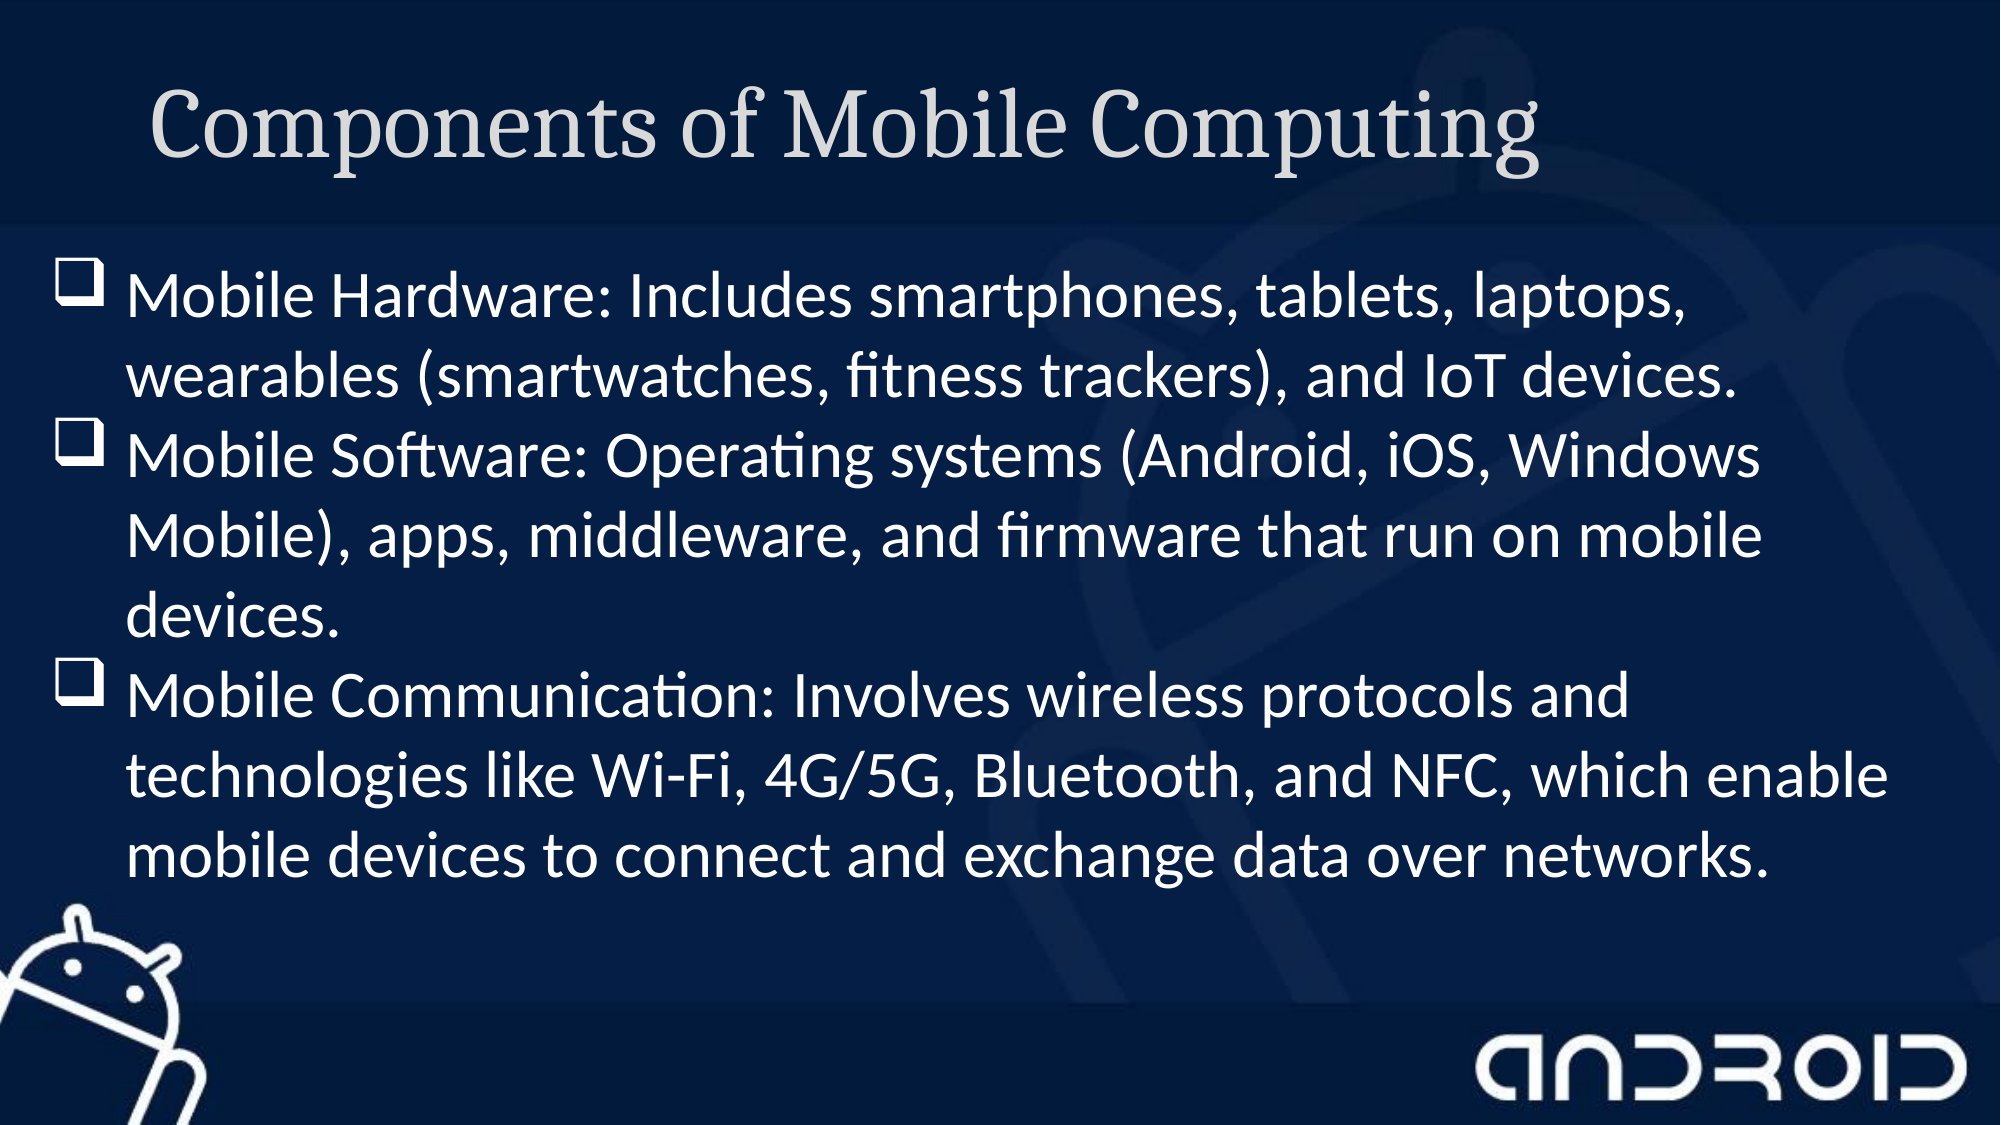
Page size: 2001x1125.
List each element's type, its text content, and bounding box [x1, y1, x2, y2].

list Mobile Hardware: Includes smartphones, tablets, laptops, wearables (smartwatches, fitness trackers), and IoT devices. Mobile Software: Operating systems (Android, iOS, Windows Mobile), apps, middleware, and firmware that run on mobile devices. Mobile Communication: Involves wireless protocols and technologies like Wi-Fi, 4G/5G, Bluetooth, and NFC, which enable mobile devices to connect and exchange data over networks. [50, 170, 1963, 914]
picture [0, 0, 2000, 1125]
title Components of Mobile Computing [150, 57, 1763, 170]
